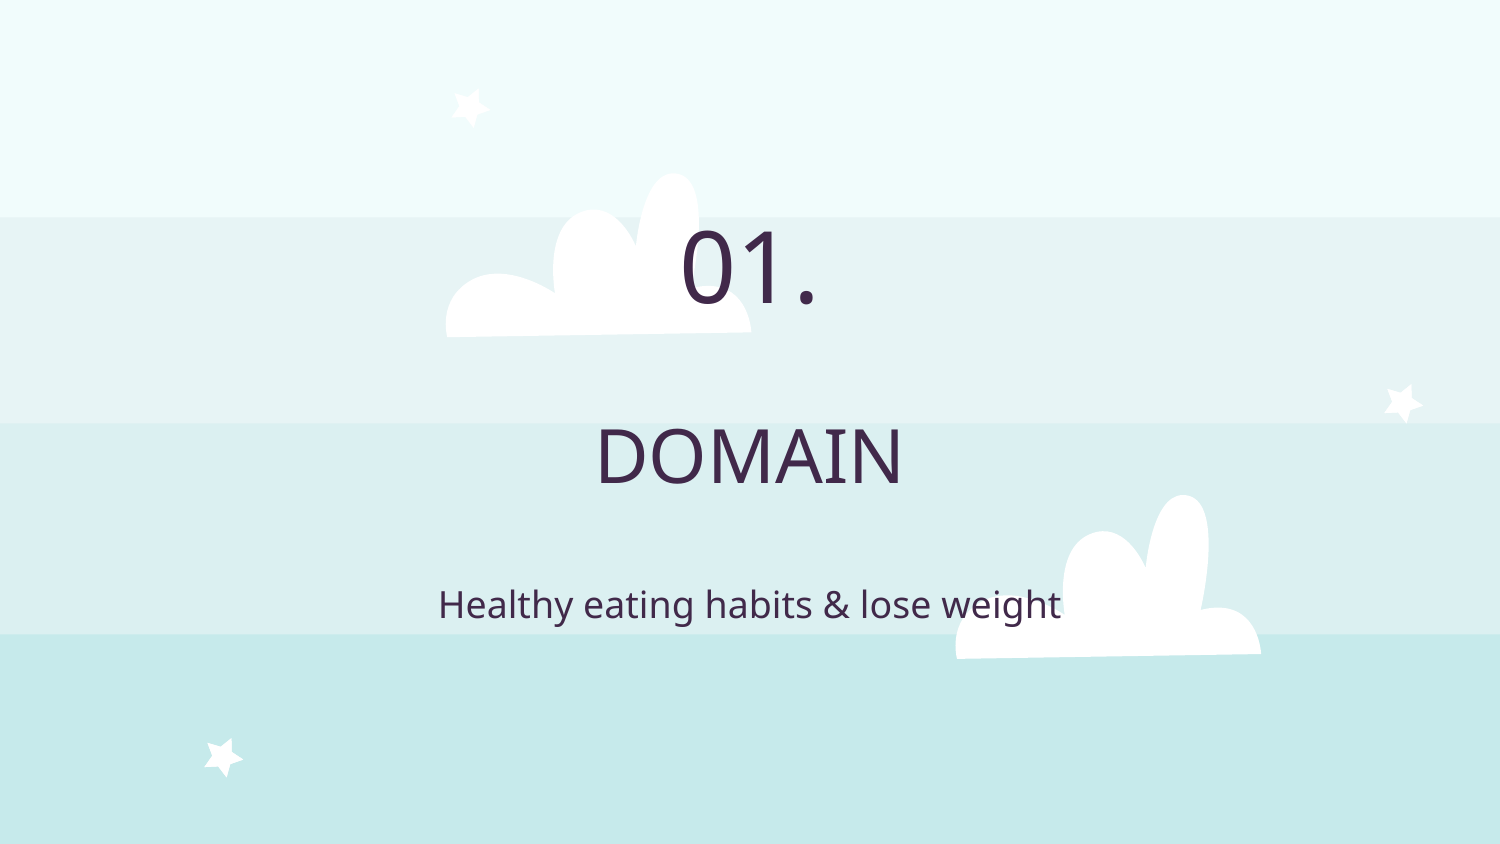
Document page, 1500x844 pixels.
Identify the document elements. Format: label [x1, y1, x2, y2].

text_box [204, 88, 1424, 778]
